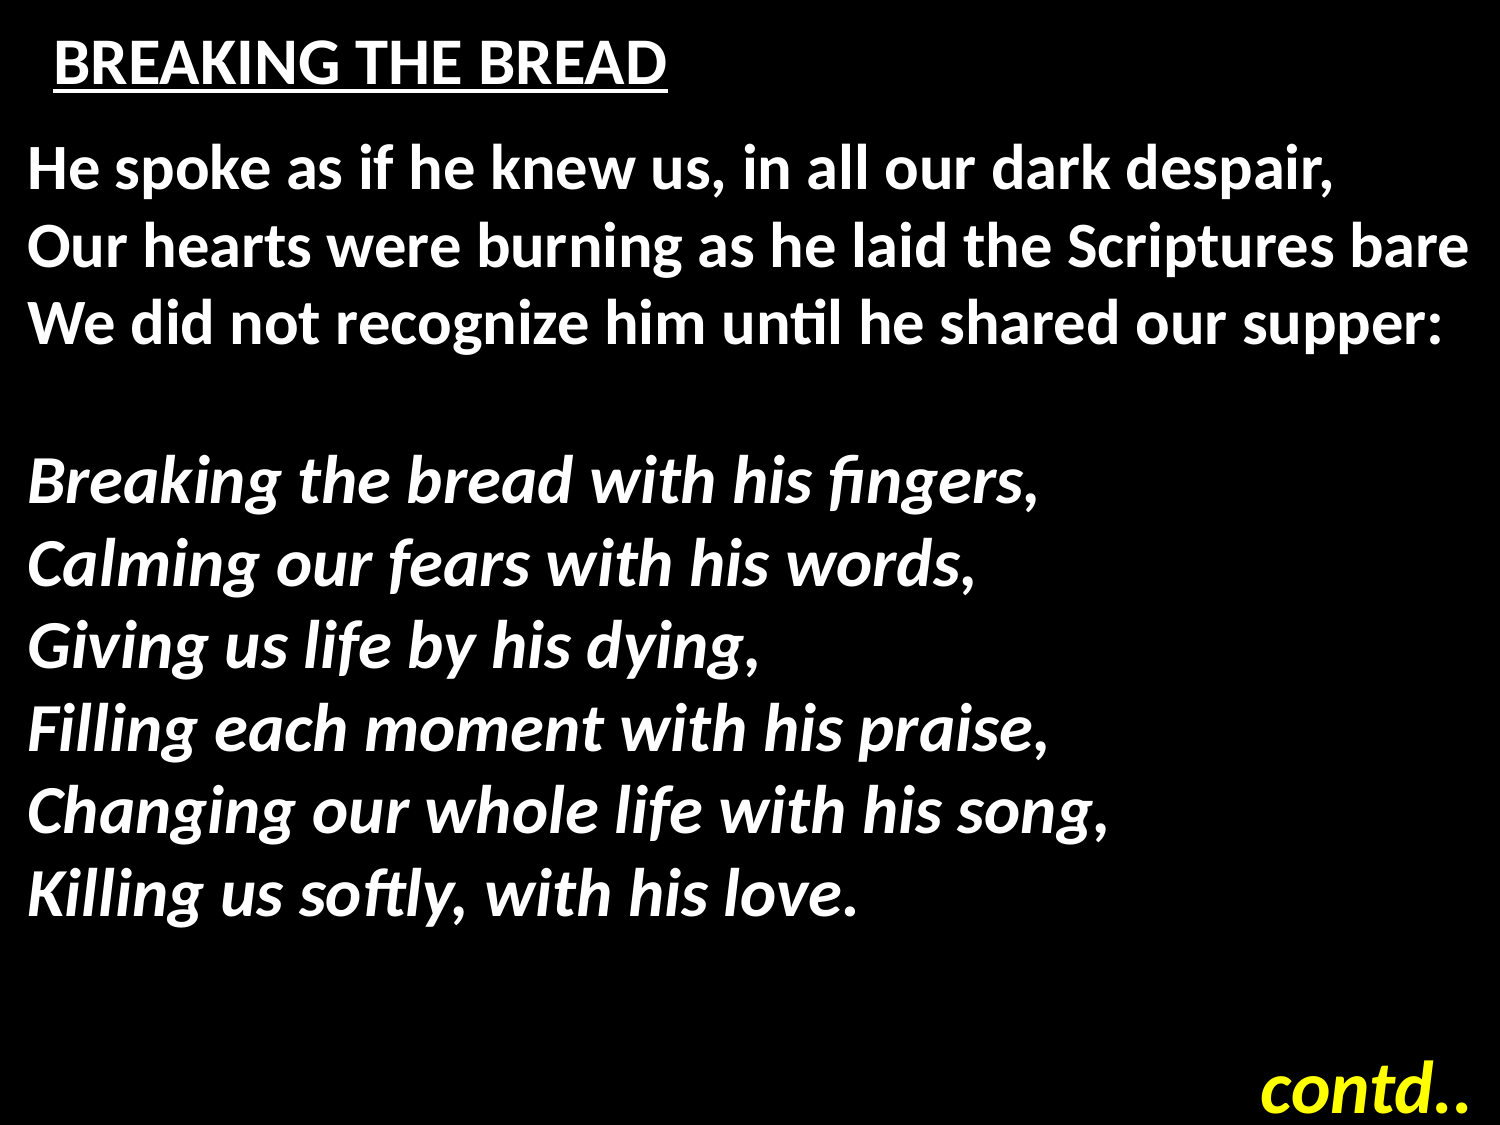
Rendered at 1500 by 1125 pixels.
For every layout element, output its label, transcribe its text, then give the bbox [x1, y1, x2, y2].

list He spoke as if he knew us, in all our dark despair, Our hearts were burning as he laid the Scriptures bare We did not recognize him until he shared our supper: Breaking the bread with his fingers, Calming our fears with his words, Giving us life by his dying, Filling each moment with his praise, Changing our whole life with his song, Killing us softly, with his love. [8, 125, 1489, 1116]
title BREAKING THE BREAD [10, 0, 1490, 117]
text_box contd.. [1245, 1042, 1500, 1125]
